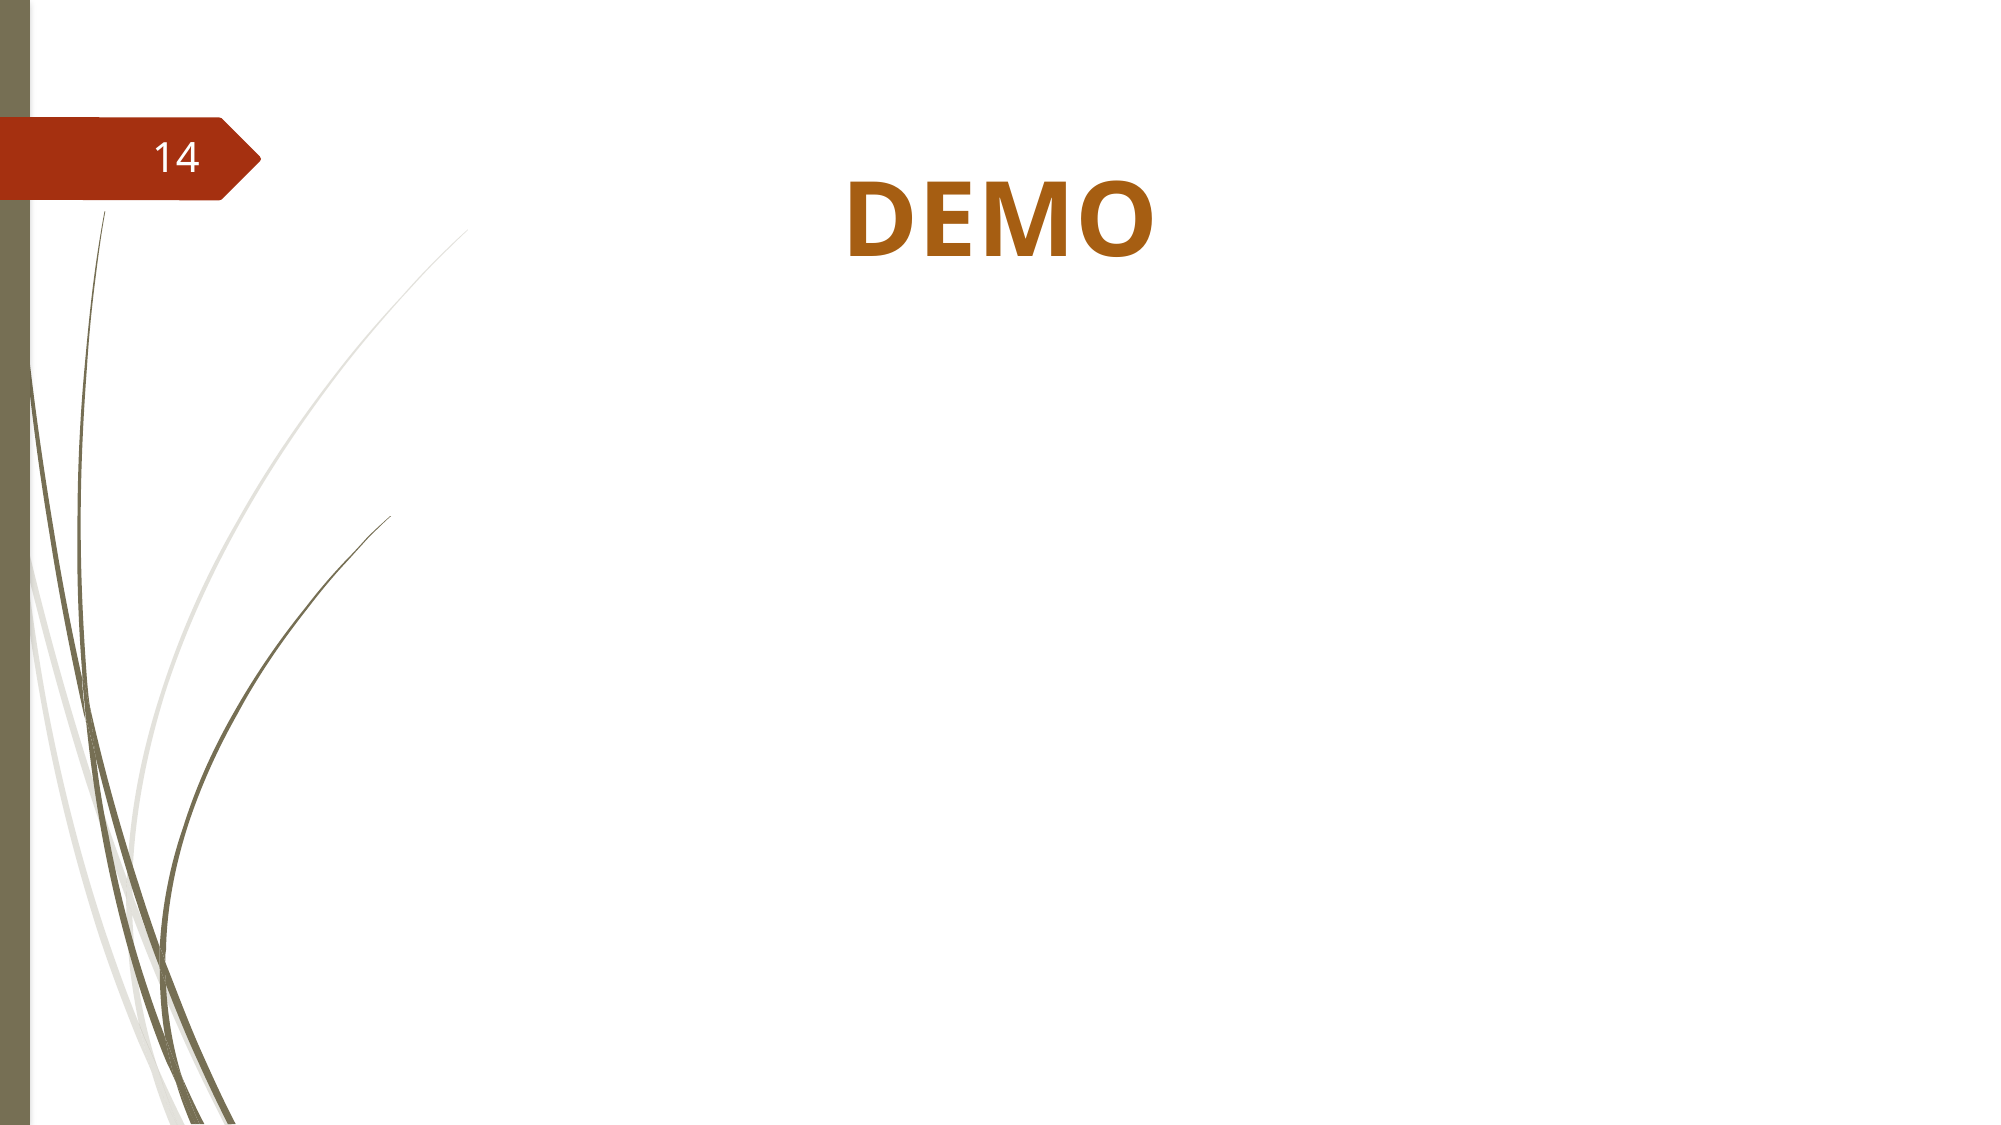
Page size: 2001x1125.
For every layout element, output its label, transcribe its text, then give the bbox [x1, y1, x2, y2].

slide_number 14 [87, 129, 216, 190]
title DEMO [137, 144, 1863, 362]
